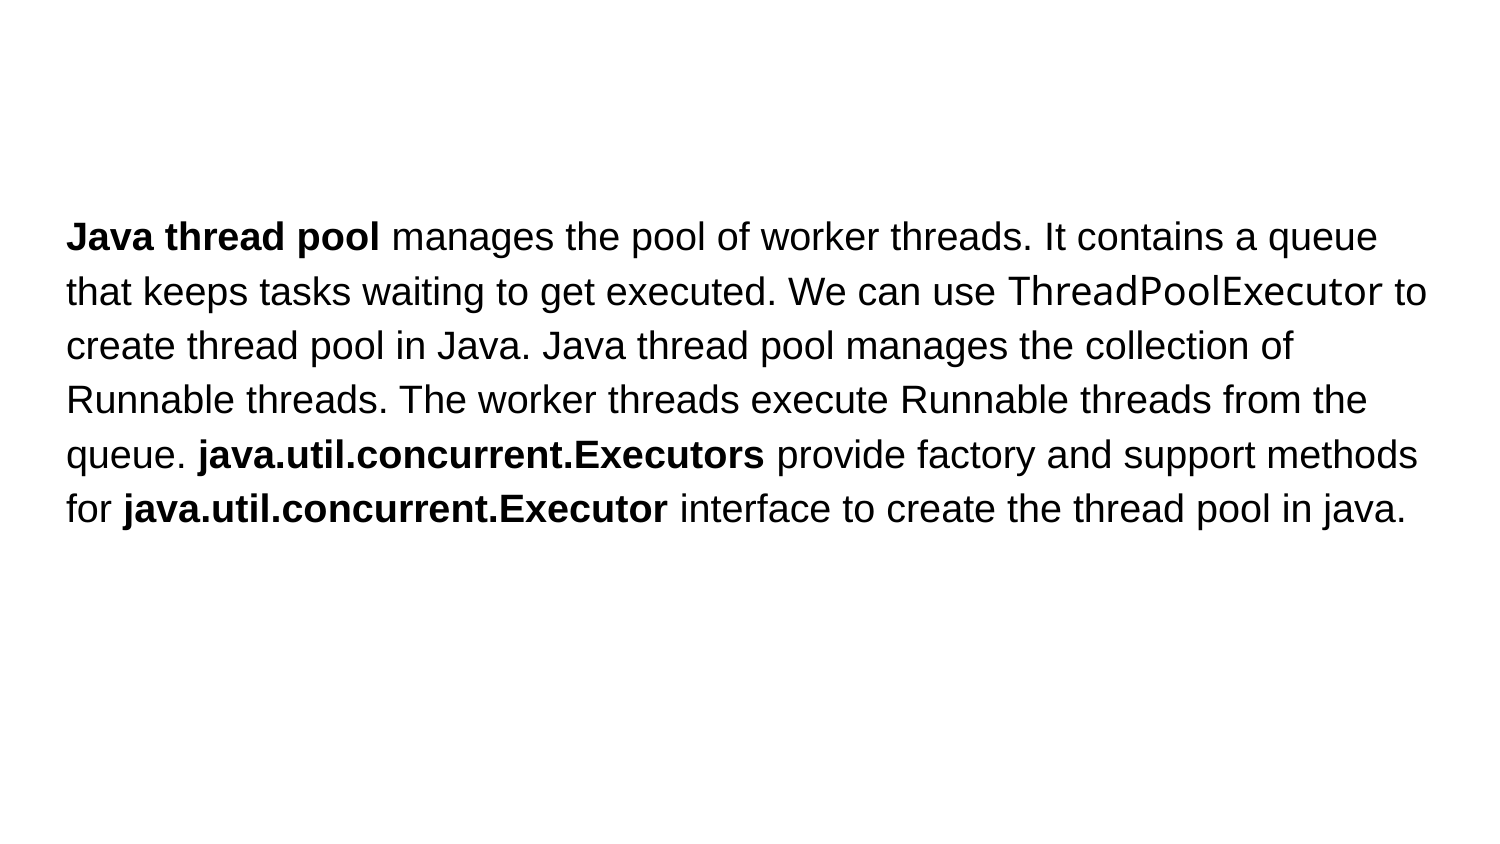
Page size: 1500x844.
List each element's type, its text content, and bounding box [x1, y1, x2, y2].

list Java thread pool manages the pool of worker threads. It contains a queue that keeps tasks waiting to get executed. We can use ThreadPoolExecutor to create thread pool in Java. Java thread pool manages the collection of Runnable threads. The worker threads execute Runnable threads from the queue. java.util.concurrent.Executors provide factory and support methods for java.util.concurrent.Executor interface to create the thread pool in java. [51, 189, 1449, 750]
